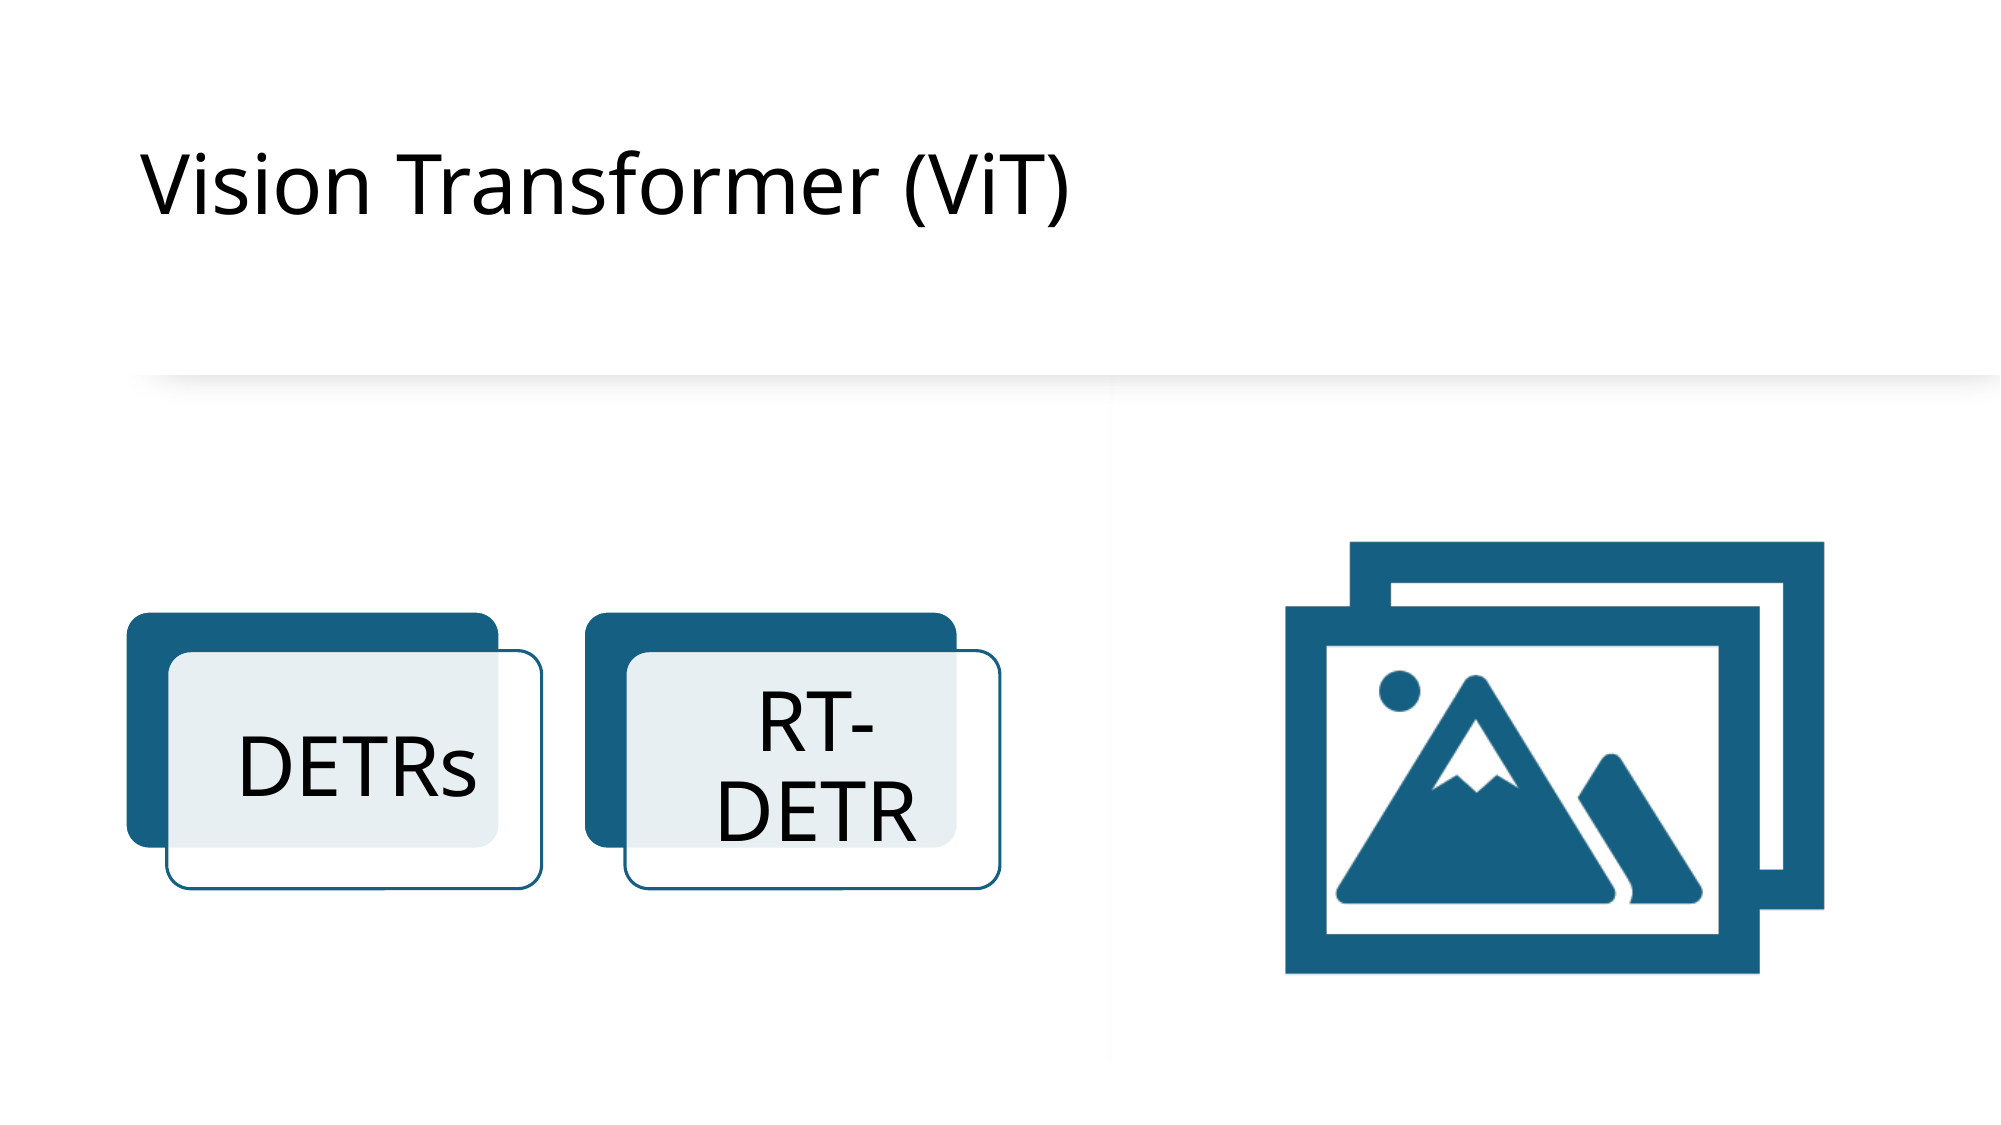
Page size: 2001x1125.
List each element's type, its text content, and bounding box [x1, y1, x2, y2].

text_box [0, 0, 2000, 376]
text_box [0, 376, 1111, 1125]
text_box [1111, 389, 2000, 1125]
title Vision Transformer (ViT) [124, 76, 1840, 299]
picture [1277, 468, 1840, 1031]
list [124, 483, 1001, 1016]
